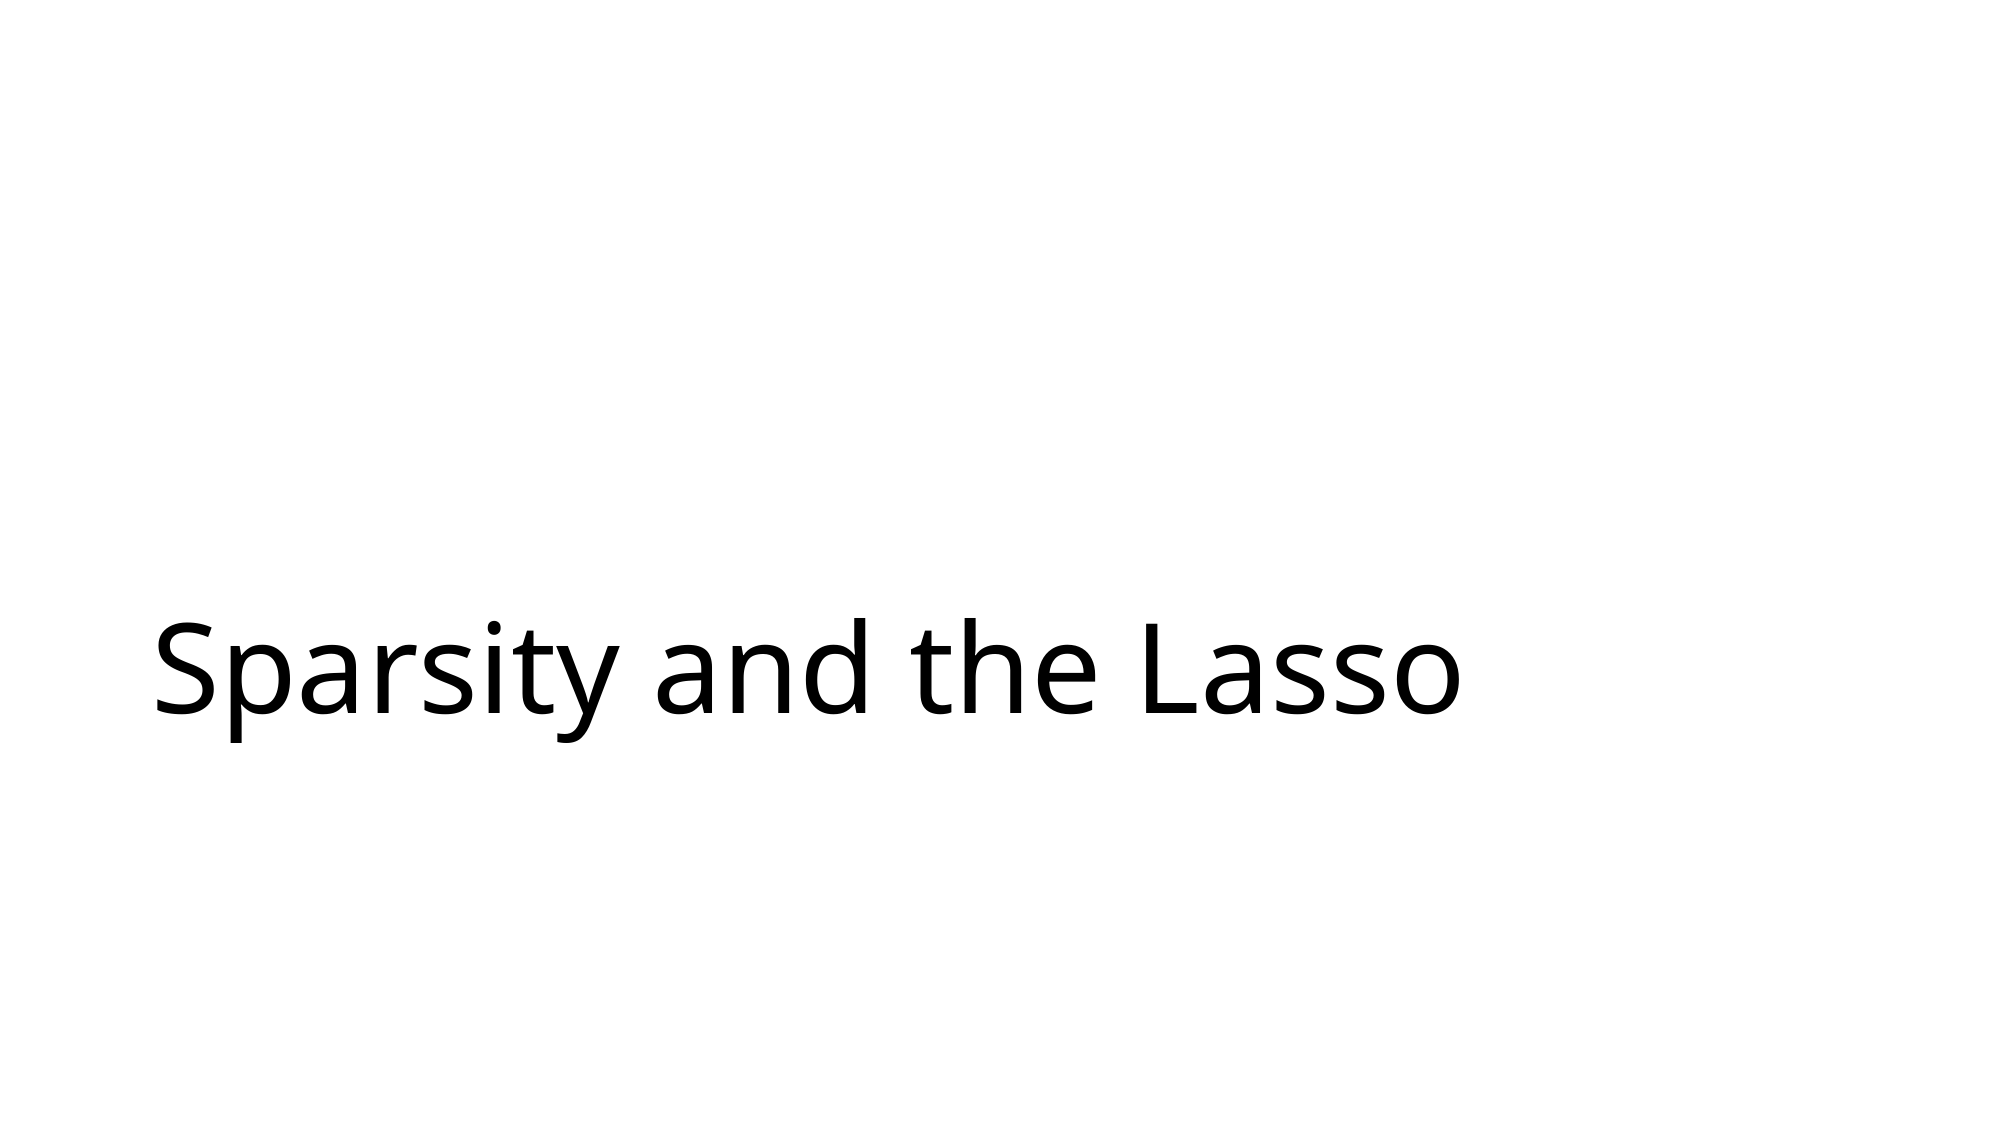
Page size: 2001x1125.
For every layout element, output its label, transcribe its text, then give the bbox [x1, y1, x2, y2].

title Sparsity and the Lasso [136, 280, 1862, 749]
